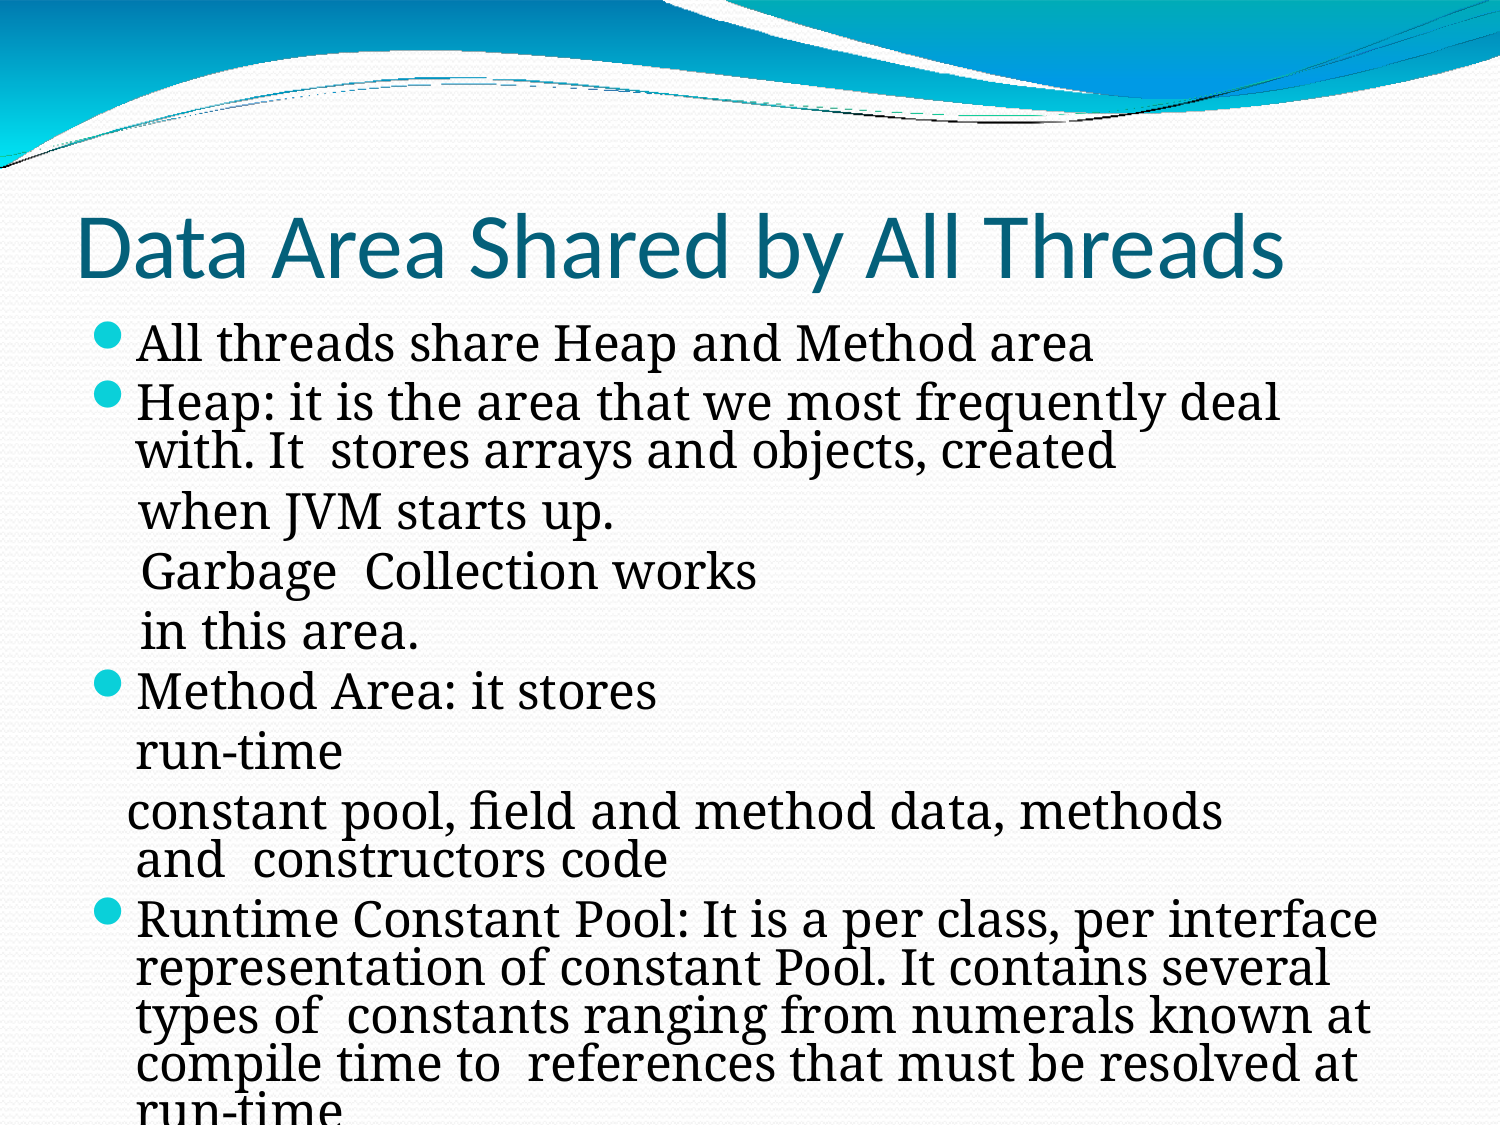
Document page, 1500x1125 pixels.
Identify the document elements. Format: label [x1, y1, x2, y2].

text_box [0, 0, 1500, 1125]
